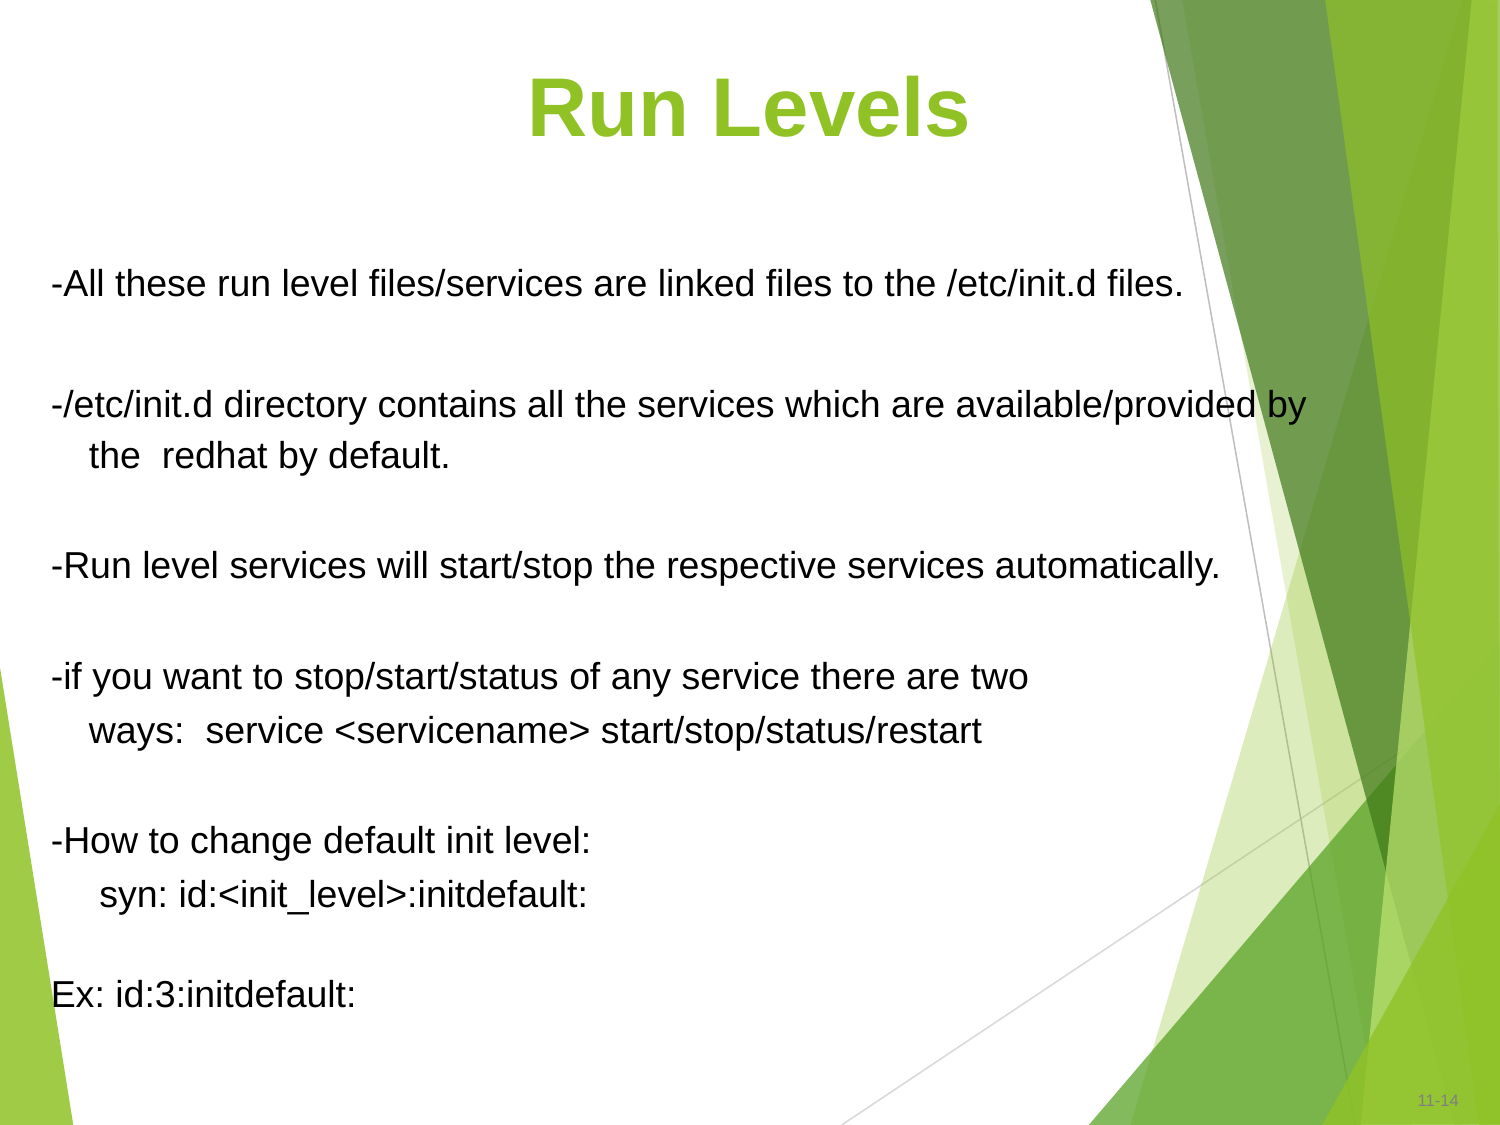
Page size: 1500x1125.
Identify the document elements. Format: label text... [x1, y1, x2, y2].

title Run Levels [525, 51, 974, 242]
text_box 11-‹#› [1415, 1089, 1464, 1125]
text_box -All these run level files/services are linked files to the /etc/init.d files. -/etc/init.d directory contains all the services which are available/provided by the redhat by default. -Run level services will start/stop the respective services automatically. -if you want to stop/start/status of any service there are two ways: service <servicename> start/stop/status/restart -How to change default init level: syn: id:<init_level>:initdefault: Ex: id:3:initdefault: [48, 257, 1370, 1015]
